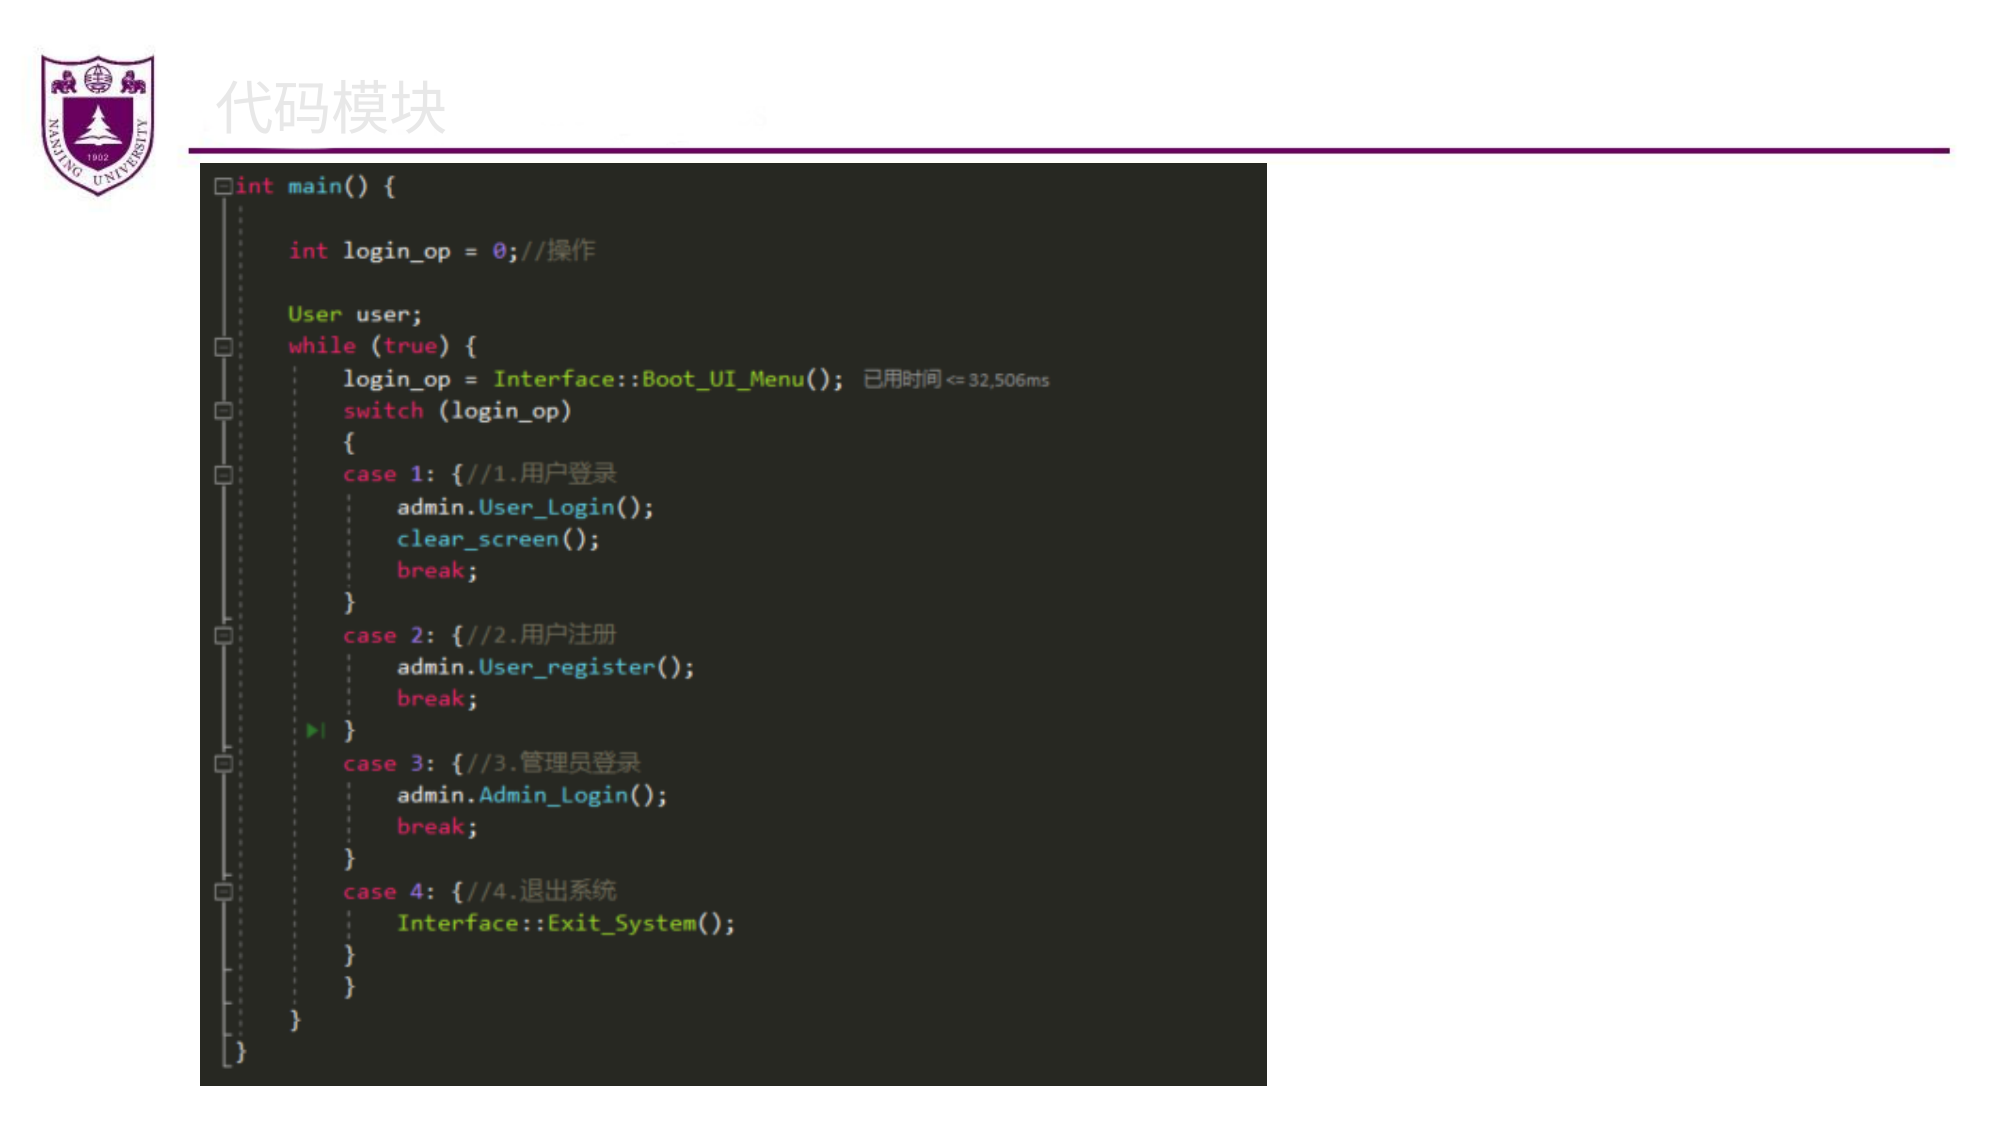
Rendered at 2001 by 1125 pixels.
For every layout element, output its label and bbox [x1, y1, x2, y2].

list [0, 12, 2000, 224]
picture [200, 163, 1267, 1086]
